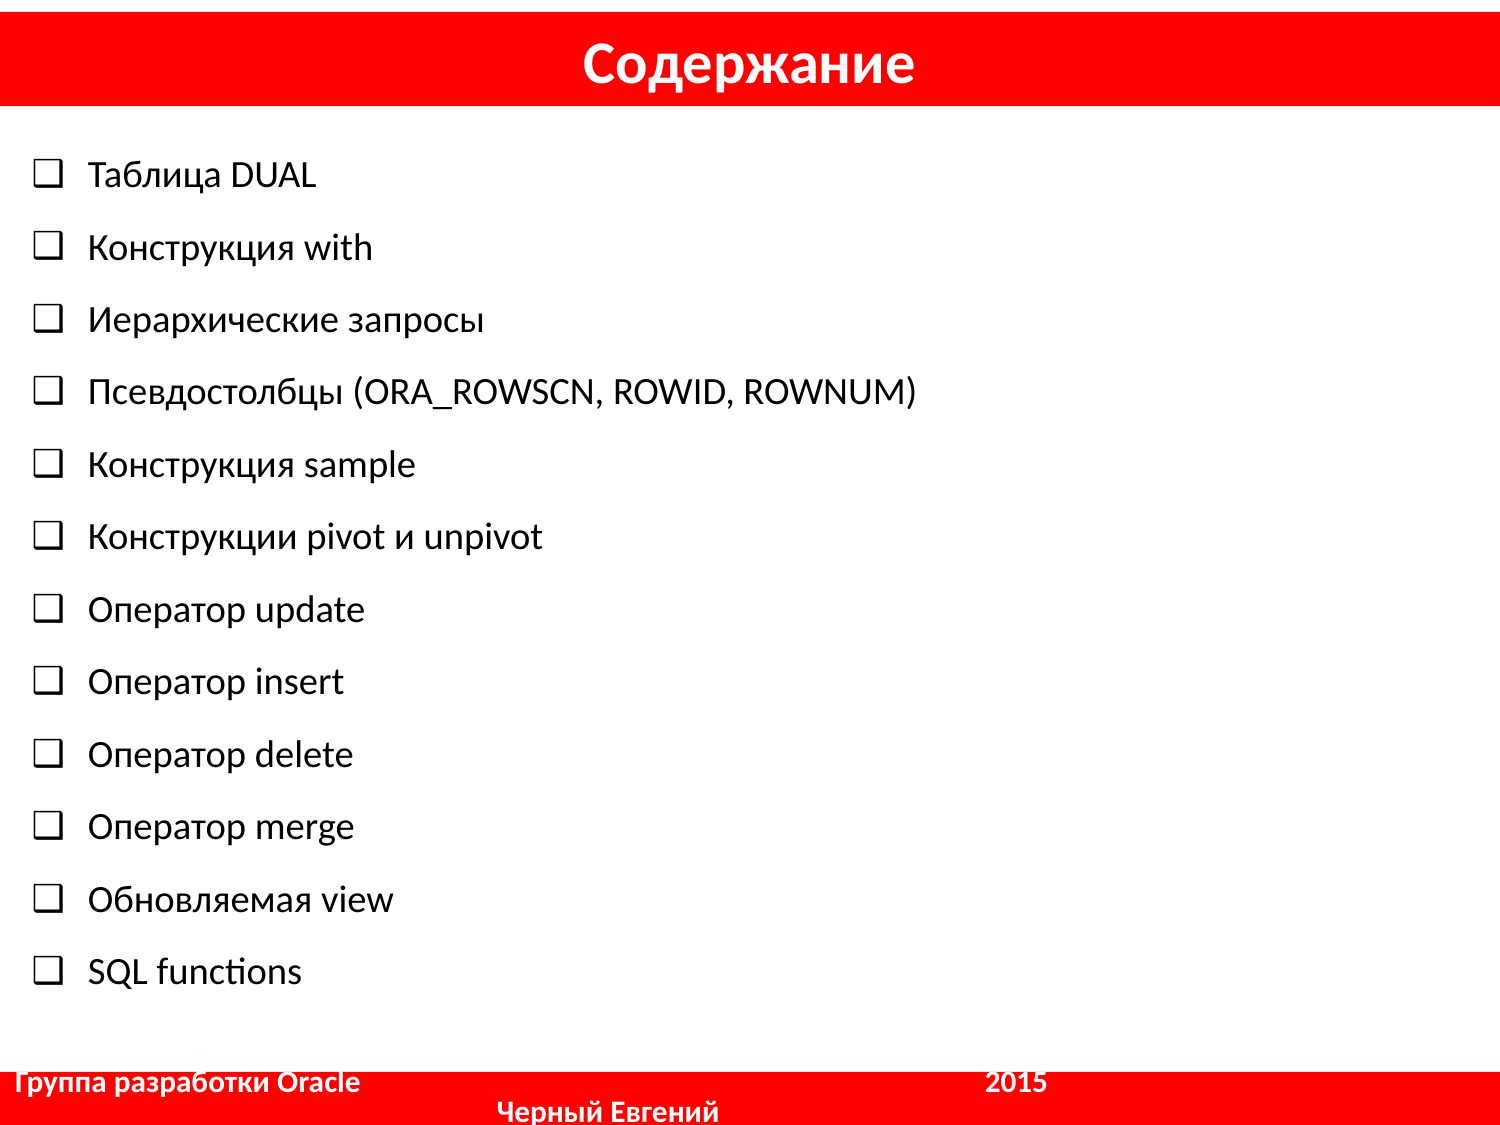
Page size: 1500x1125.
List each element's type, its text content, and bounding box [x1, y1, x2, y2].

title Содержание [0, 11, 1500, 107]
list Таблица DUAL Конструкция with Иерархические запросы Псевдостолбцы (ORA_ROWSCN, ROWID, ROWNUM) Конструкция sample Конструкции pivot и unpivot Оператор update Оператор insert Оператор delete Оператор merge Обновляемая view SQL functions [16, 122, 1500, 1071]
text_box Группа разработки Oracle 2015 Черный Евгений [0, 1071, 1500, 1125]
